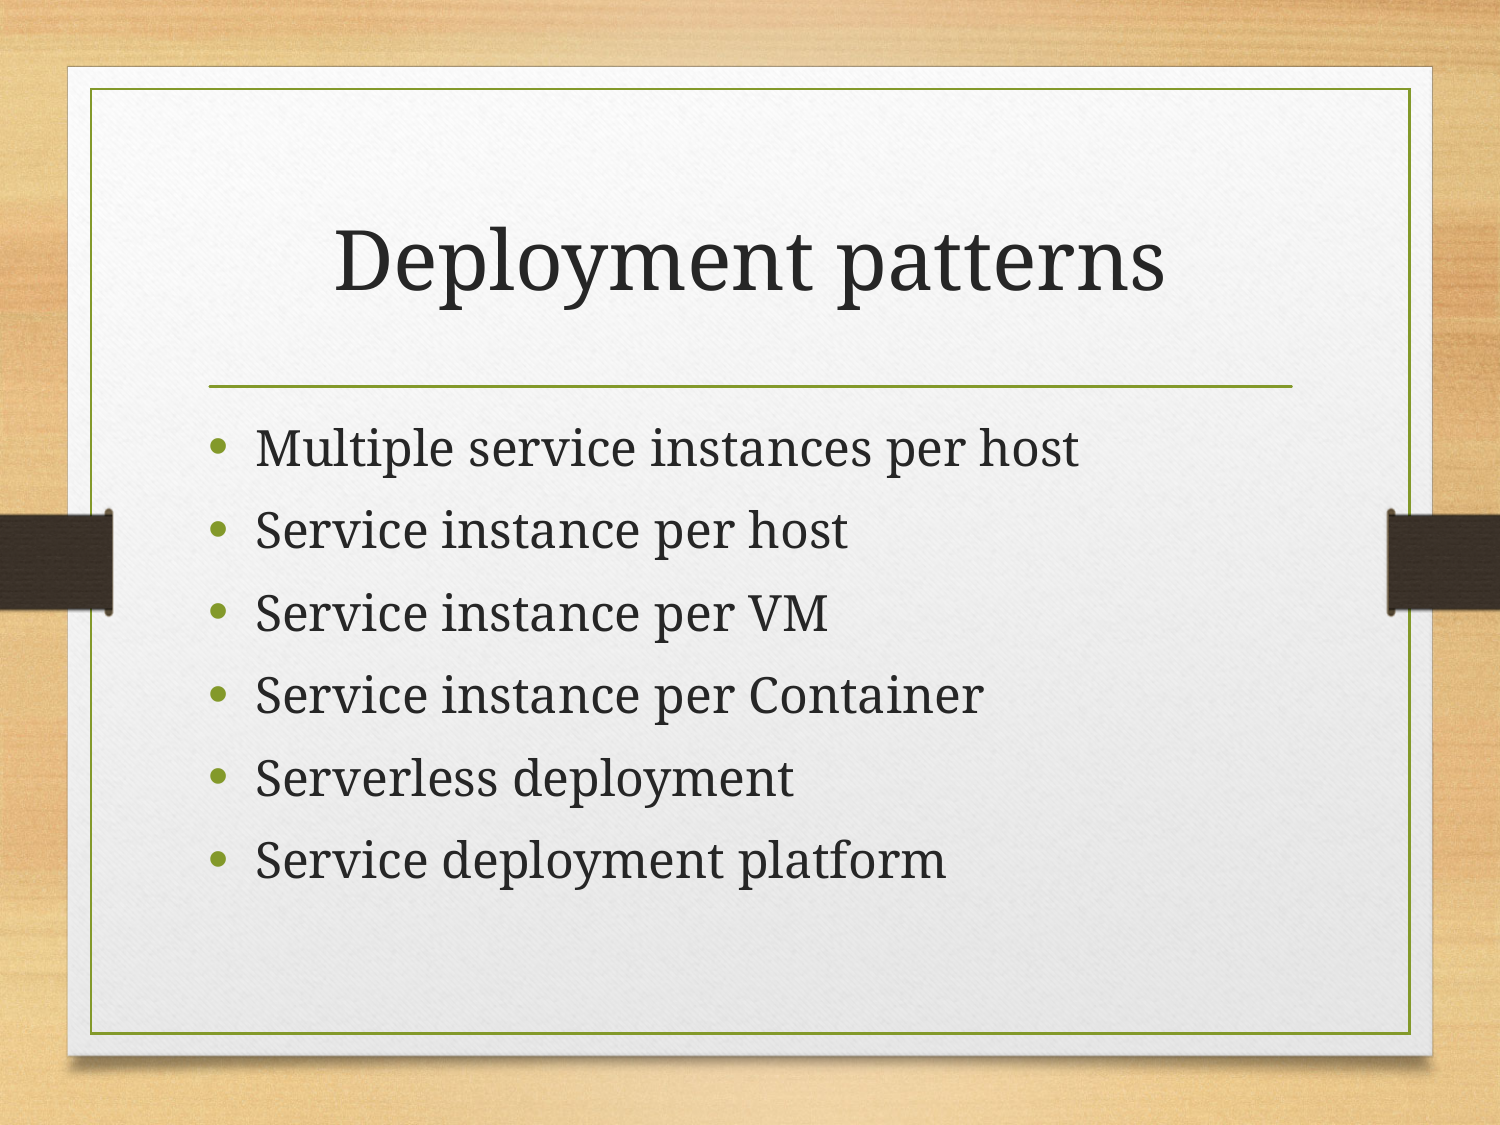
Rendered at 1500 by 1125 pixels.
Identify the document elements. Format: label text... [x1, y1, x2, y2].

list Multiple service instances per host Service instance per host Service instance per VM Service instance per Container Serverless deployment Service deployment platform [193, 408, 1309, 974]
title Deployment patterns [193, 150, 1309, 365]
picture [0, 0, 1500, 1125]
